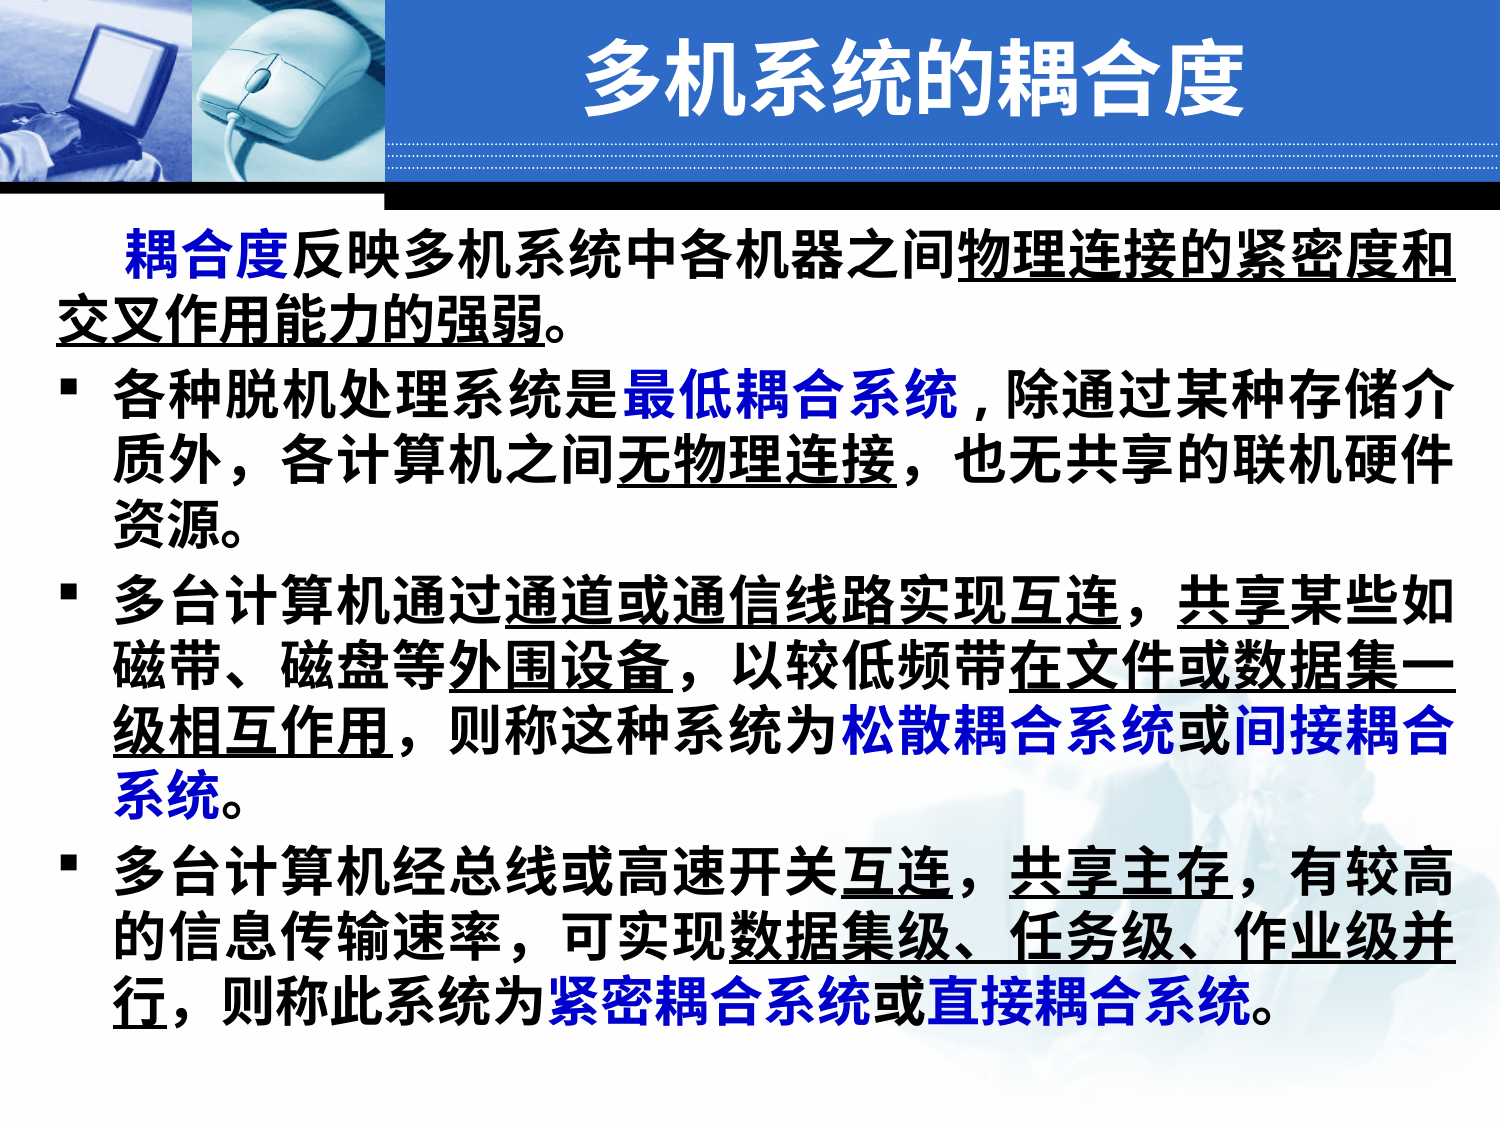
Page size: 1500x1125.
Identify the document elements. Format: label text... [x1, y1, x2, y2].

picture [0, 194, 1500, 1125]
picture [0, 0, 385, 181]
text_box 多机系统的耦合度 [565, 19, 1262, 134]
list 耦合度反映多机系统中各机器之间物理连接的紧密度和交叉作用能力的强弱。 各种脱机处理系统是最低耦合系统,除通过某种存储介质外，各计算机之间无物理连接，也无共享的联机硬件资源。 多台计算机通过通道或通信线路实现互连，共享某些如磁带、磁盘等外围设备，以较低频带在文件或数据集一级相互作用，则称这种系统为松散耦合系统或间接耦合系统。 多台计算机经总线或高速开关互连，共享主存，有较高的信息传输速率，可实现数据集级、任务级、作业级并行，则称此系统为紧密耦合系统或直接耦合系统。 [41, 212, 1471, 1083]
